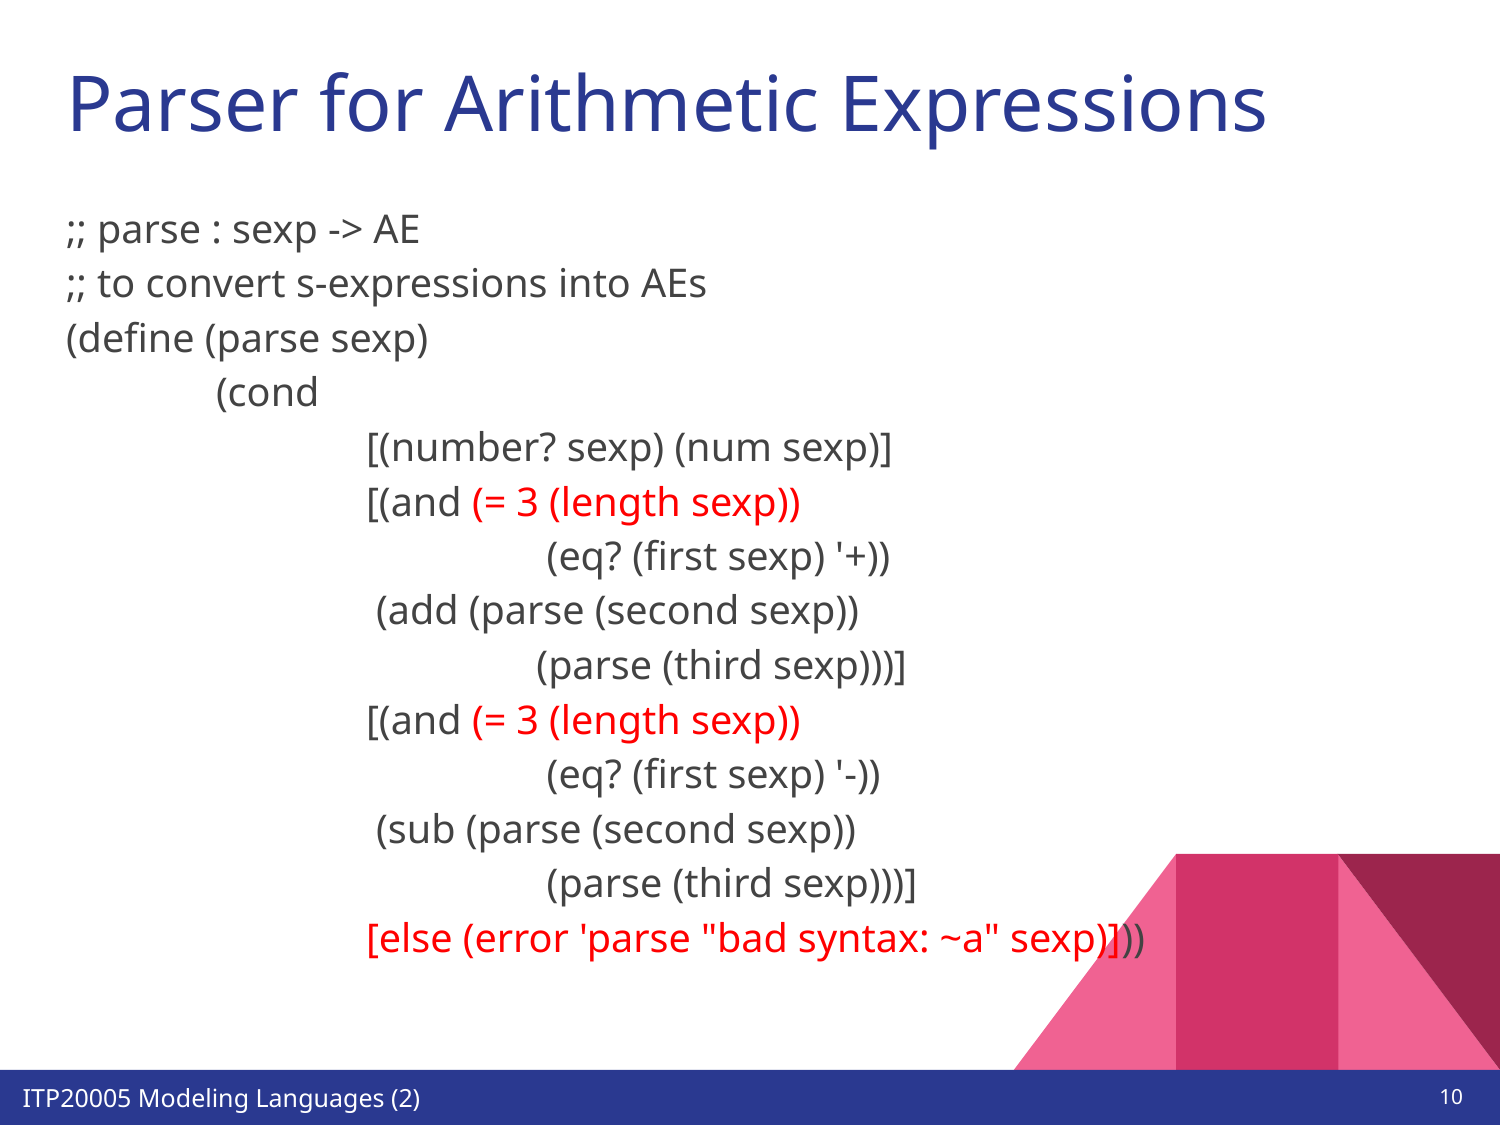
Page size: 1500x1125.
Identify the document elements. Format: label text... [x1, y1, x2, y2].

slide_number ‹#› [1387, 1054, 1478, 1125]
list ;; parse : sexp -> AE ;; to convert s-expressions into AEs (define (parse sexp) (cond [(number? sexp) (num sexp)] [(and (= 3 (length sexp)) (eq? (first sexp) '+)) (add (parse (second sexp)) (parse (third sexp)))] [(and (= 3 (length sexp)) (eq? (first sexp) '-)) (sub (parse (second sexp)) (parse (third sexp)))] [else (error 'parse "bad syntax: ~a" sexp)])) [51, 181, 1500, 912]
title Parser for Arithmetic Expressions [51, 39, 1449, 173]
